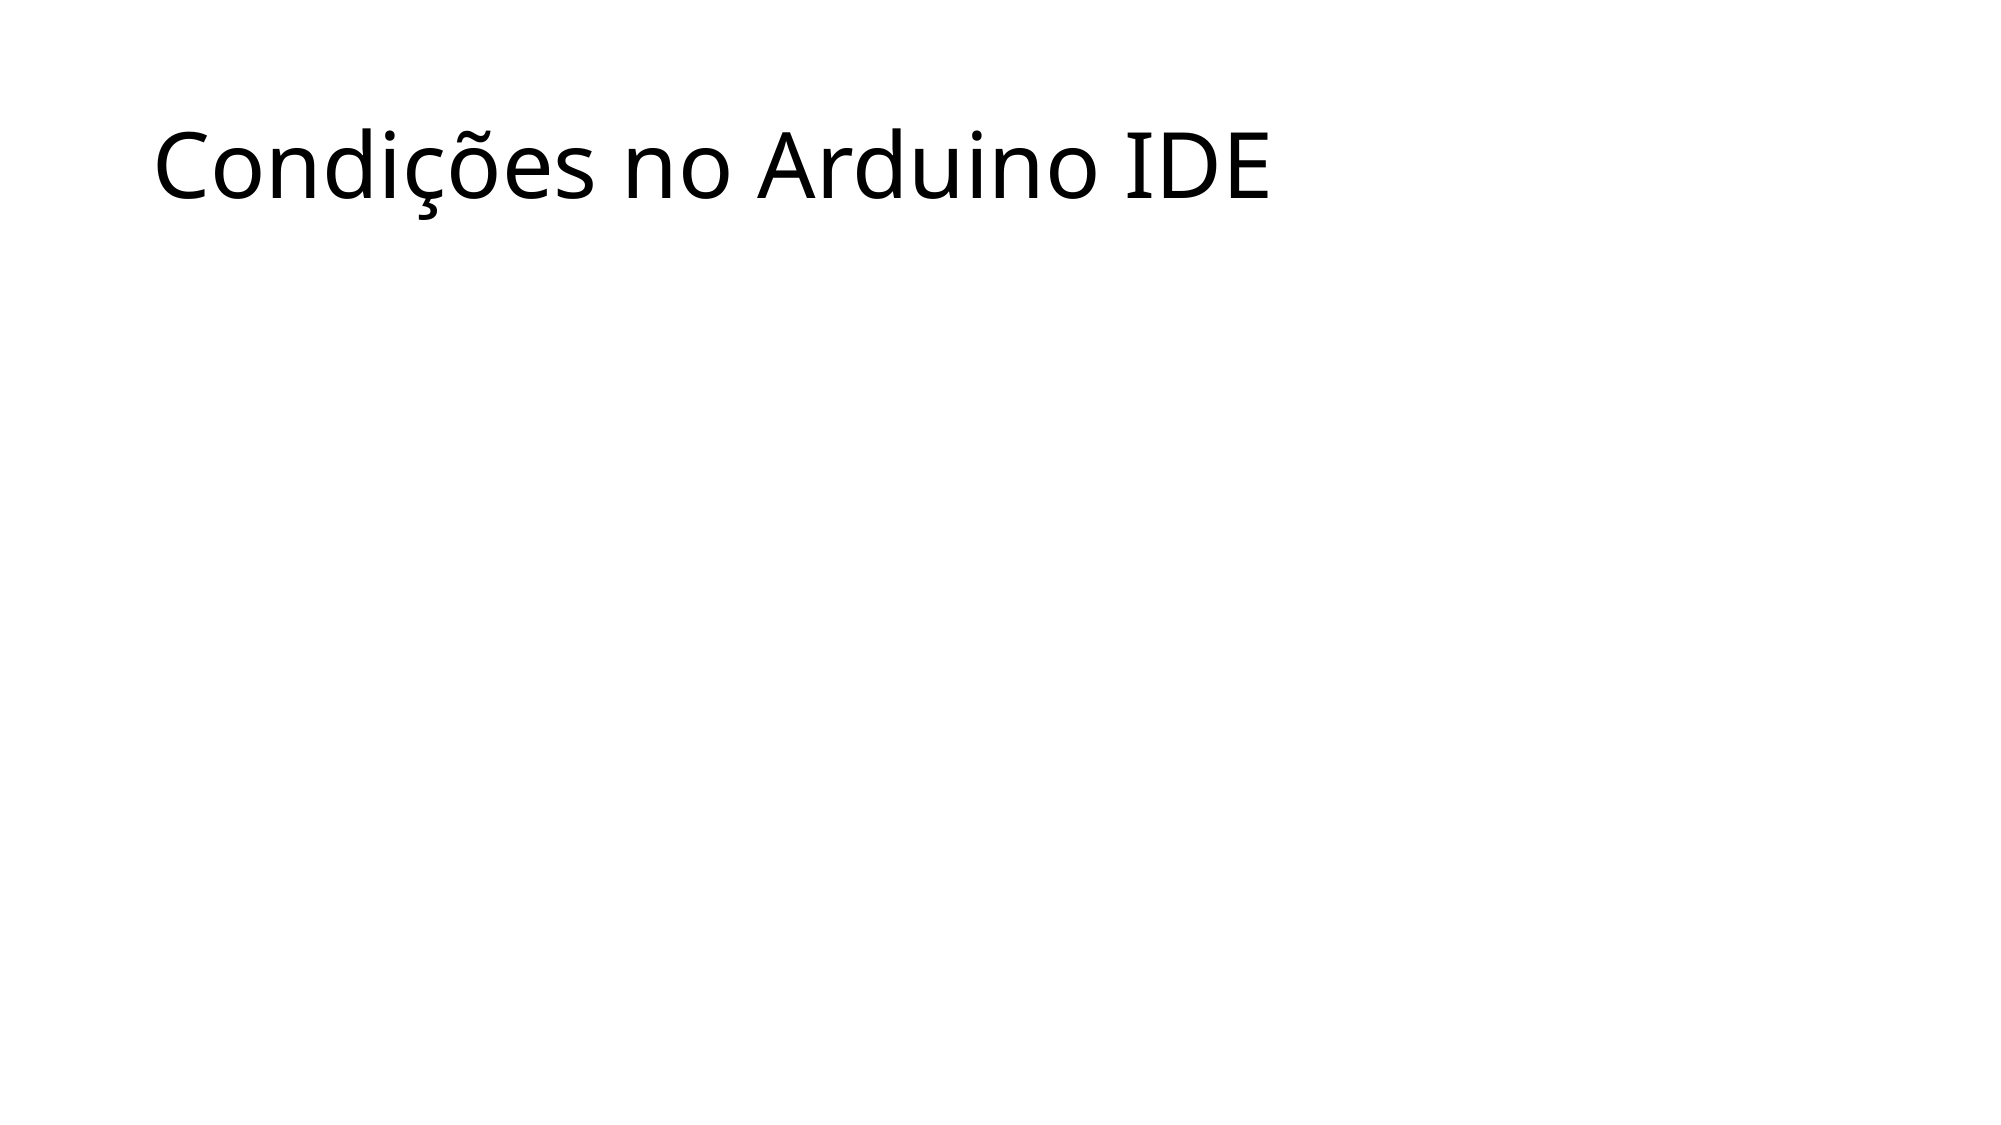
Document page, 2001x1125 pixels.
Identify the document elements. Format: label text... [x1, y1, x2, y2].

title Condições no Arduino IDE [137, 59, 1863, 278]
